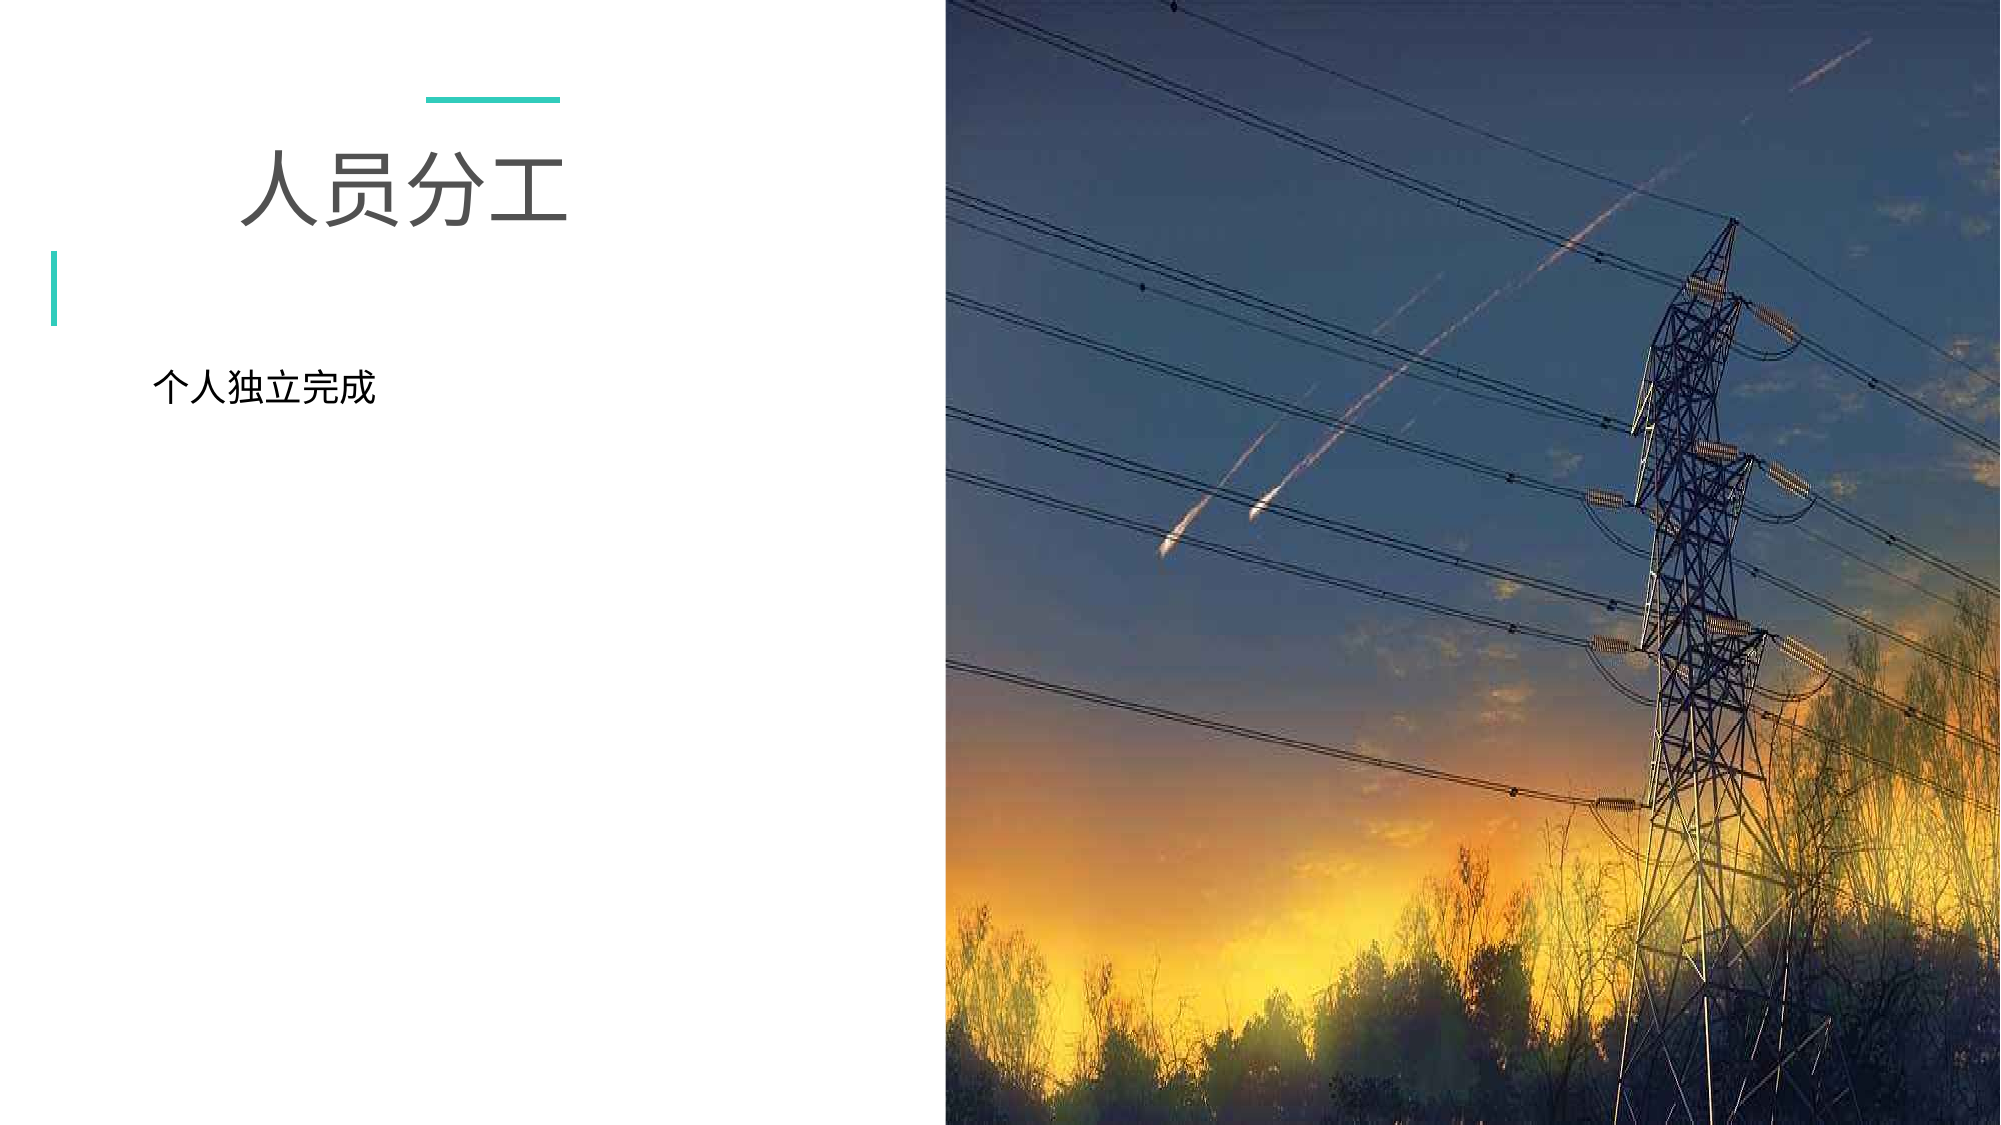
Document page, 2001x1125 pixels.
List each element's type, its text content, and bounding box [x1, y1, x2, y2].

text_box 个人独立完成 [137, 356, 839, 417]
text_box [0, 250, 80, 326]
text_box 人员分工 [49, 129, 586, 245]
text_box [1016, 356, 1945, 425]
text_box [945, 0, 2000, 1125]
